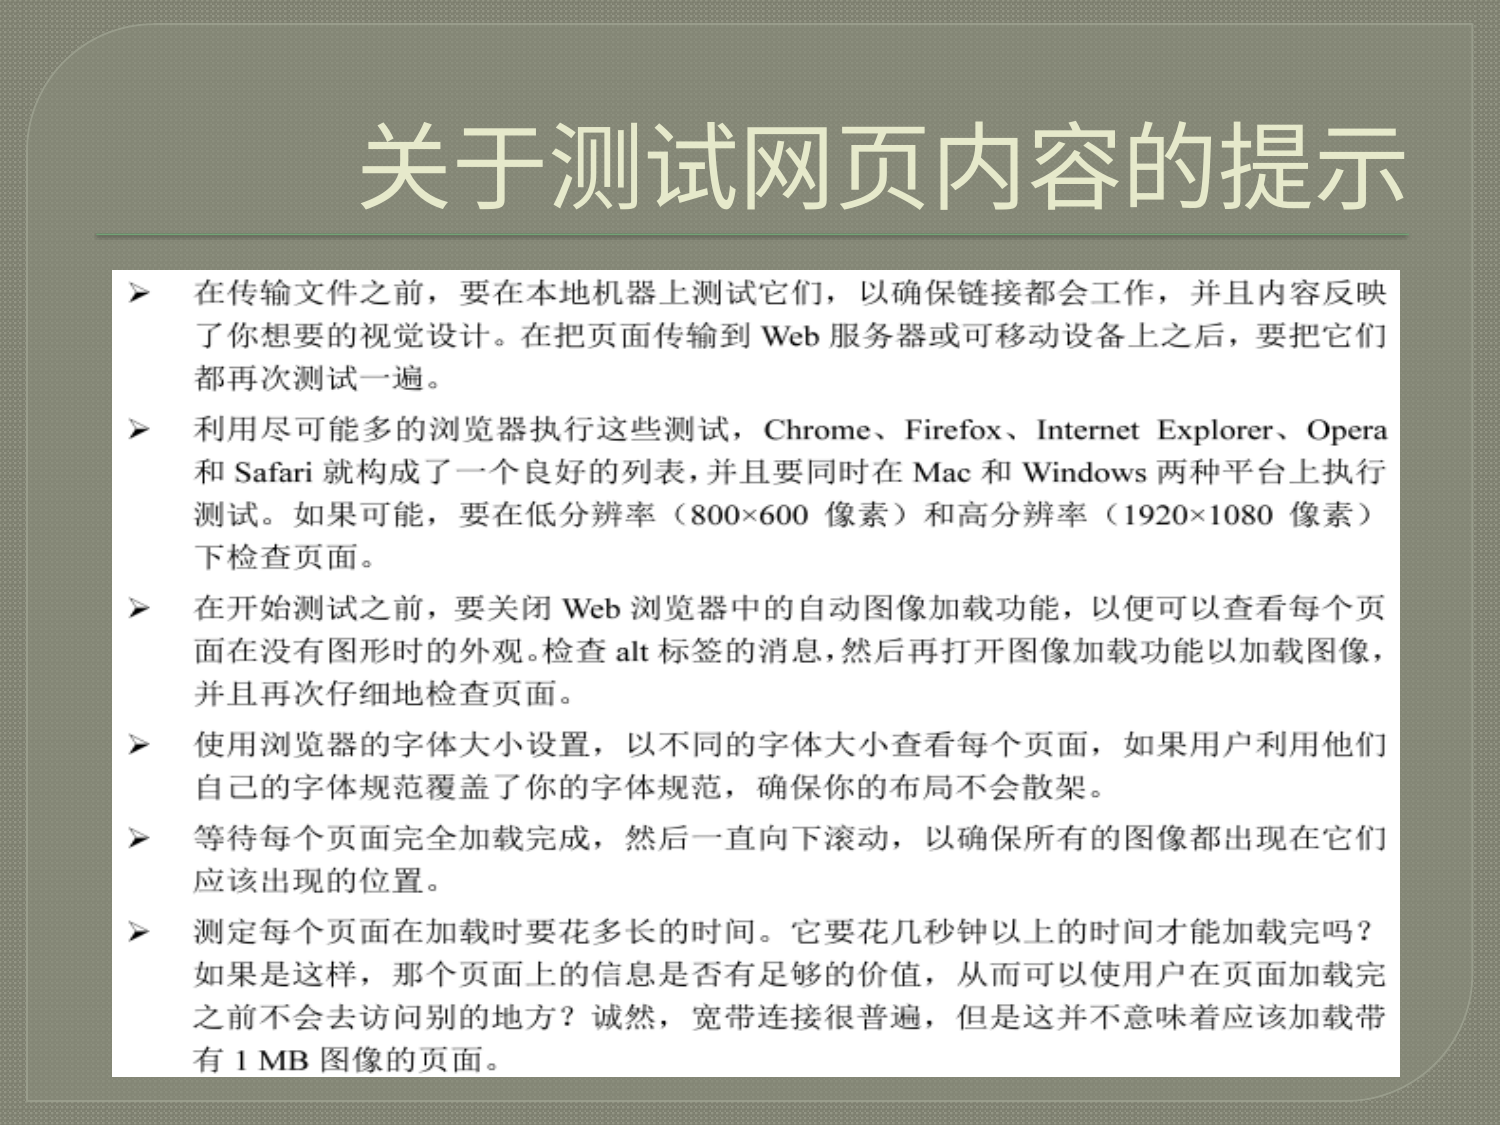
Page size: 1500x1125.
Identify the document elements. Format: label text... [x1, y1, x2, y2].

title 关于测试网页内容的提示 [75, 41, 1425, 230]
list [111, 269, 1400, 1078]
